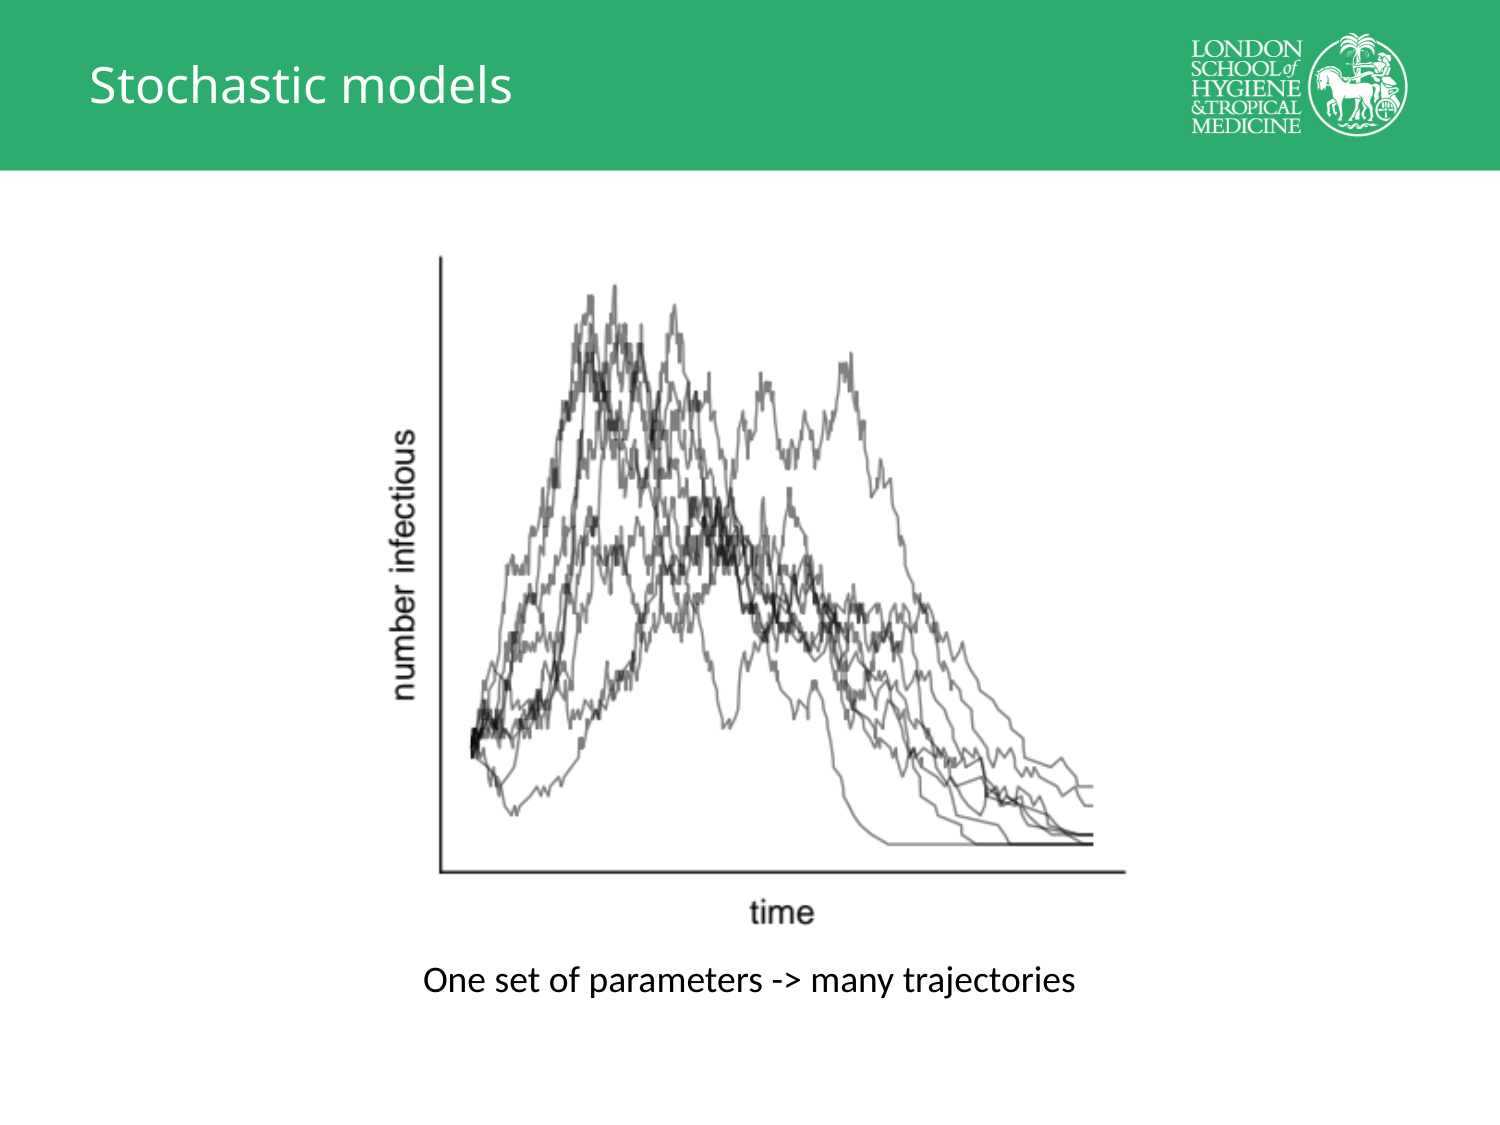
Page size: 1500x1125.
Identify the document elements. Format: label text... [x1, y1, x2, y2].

text_box One set of parameters -> many trajectories [74, 947, 1425, 1032]
title Stochastic models [75, 45, 1175, 148]
picture [0, 0, 1500, 1125]
